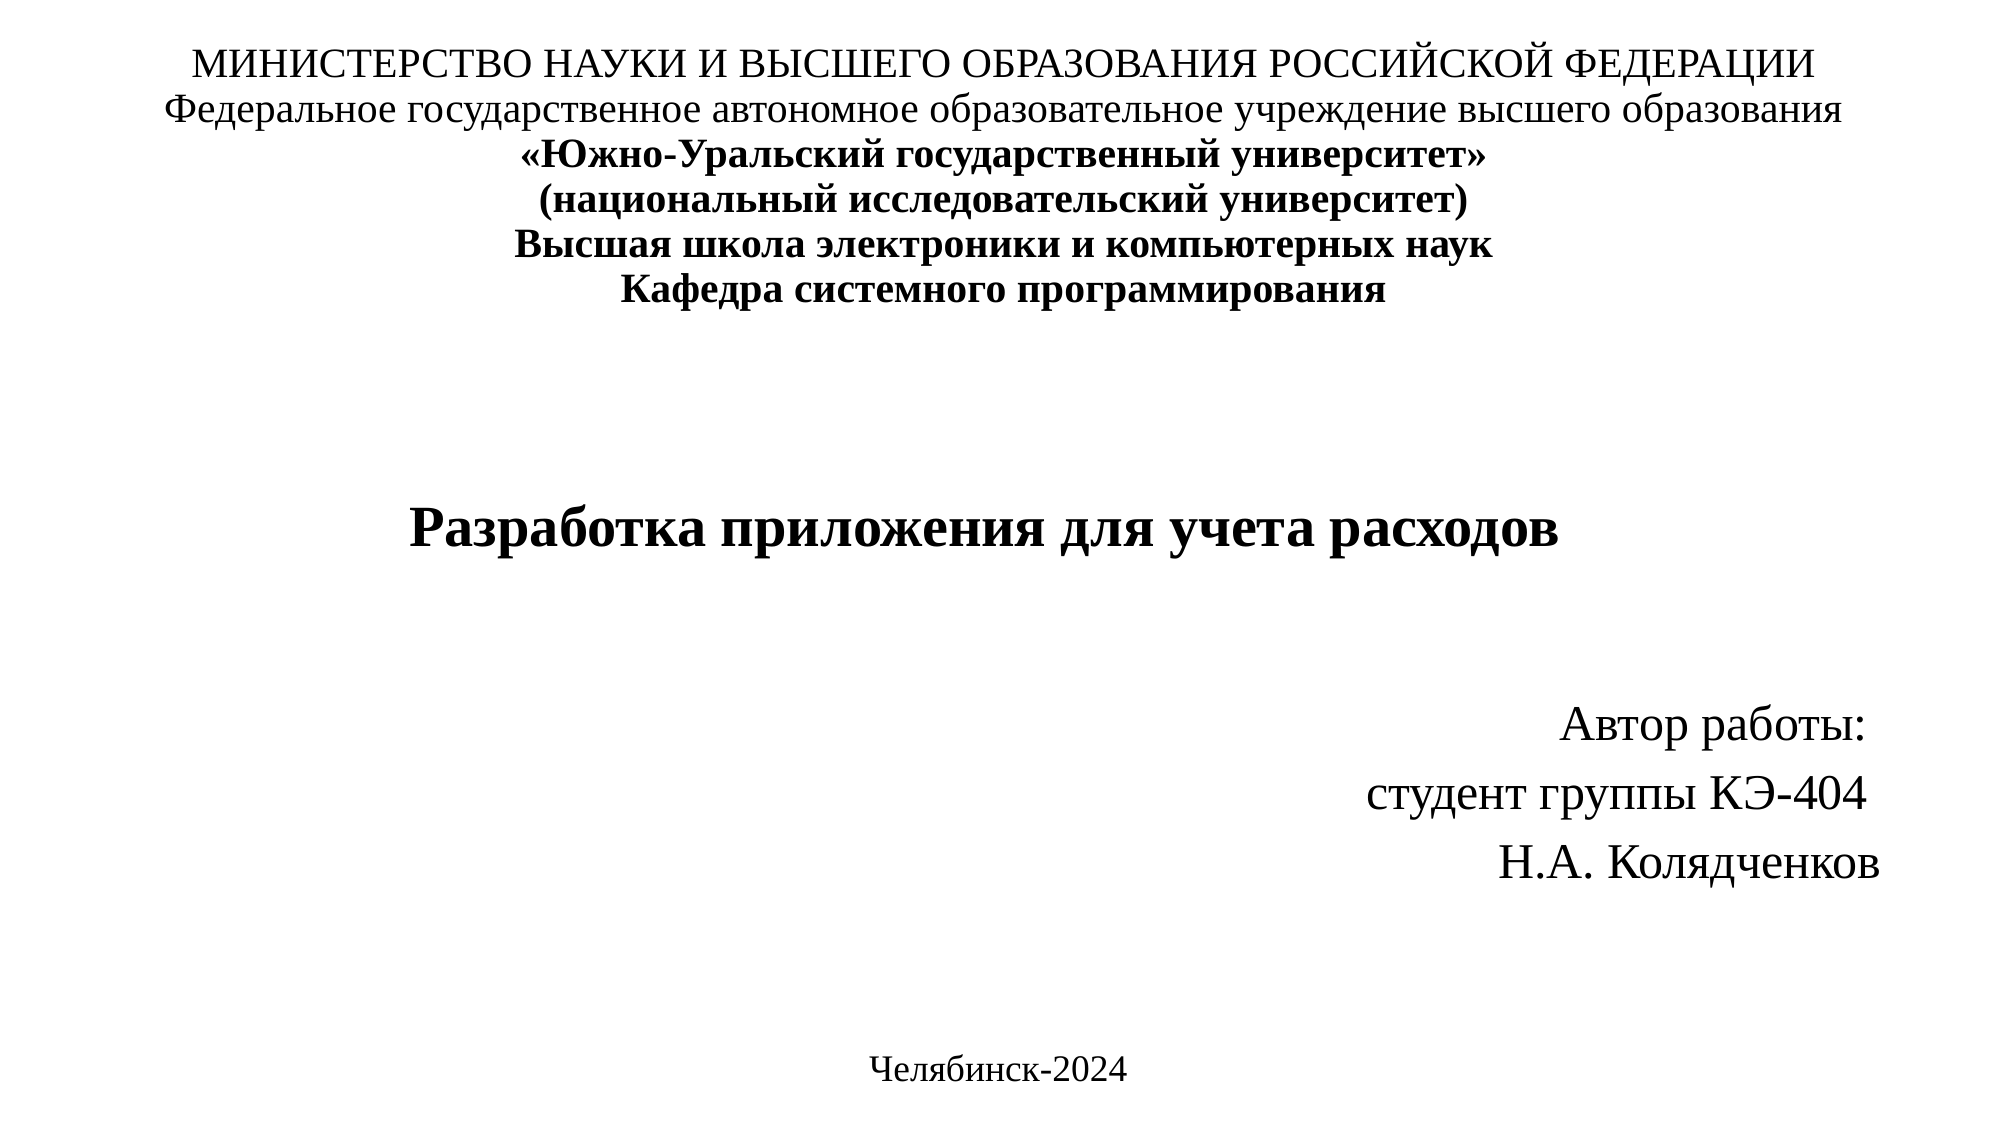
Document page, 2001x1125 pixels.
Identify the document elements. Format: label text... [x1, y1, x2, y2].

subtitle Разработка приложения для учета расходов [26, 488, 1943, 585]
title МИНИСТЕРСТВО НАУКИ И ВЫСШЕГО ОБРАЗОВАНИЯ РОССИЙСКОЙ ФЕДЕРАЦИИ Федеральное государственное автономное образовательное учреждение высшего образования «Южно-Уральский государственный университет» (национальный исследовательский университет) Высшая школа электроники и компьютерных наук Кафедра системного программирования [122, 15, 1896, 320]
text_box Челябинск-2024 [854, 1036, 1164, 1102]
text_box Автор работы: студент группы КЭ-404 Н.А. Колядченков [1336, 694, 1896, 933]
